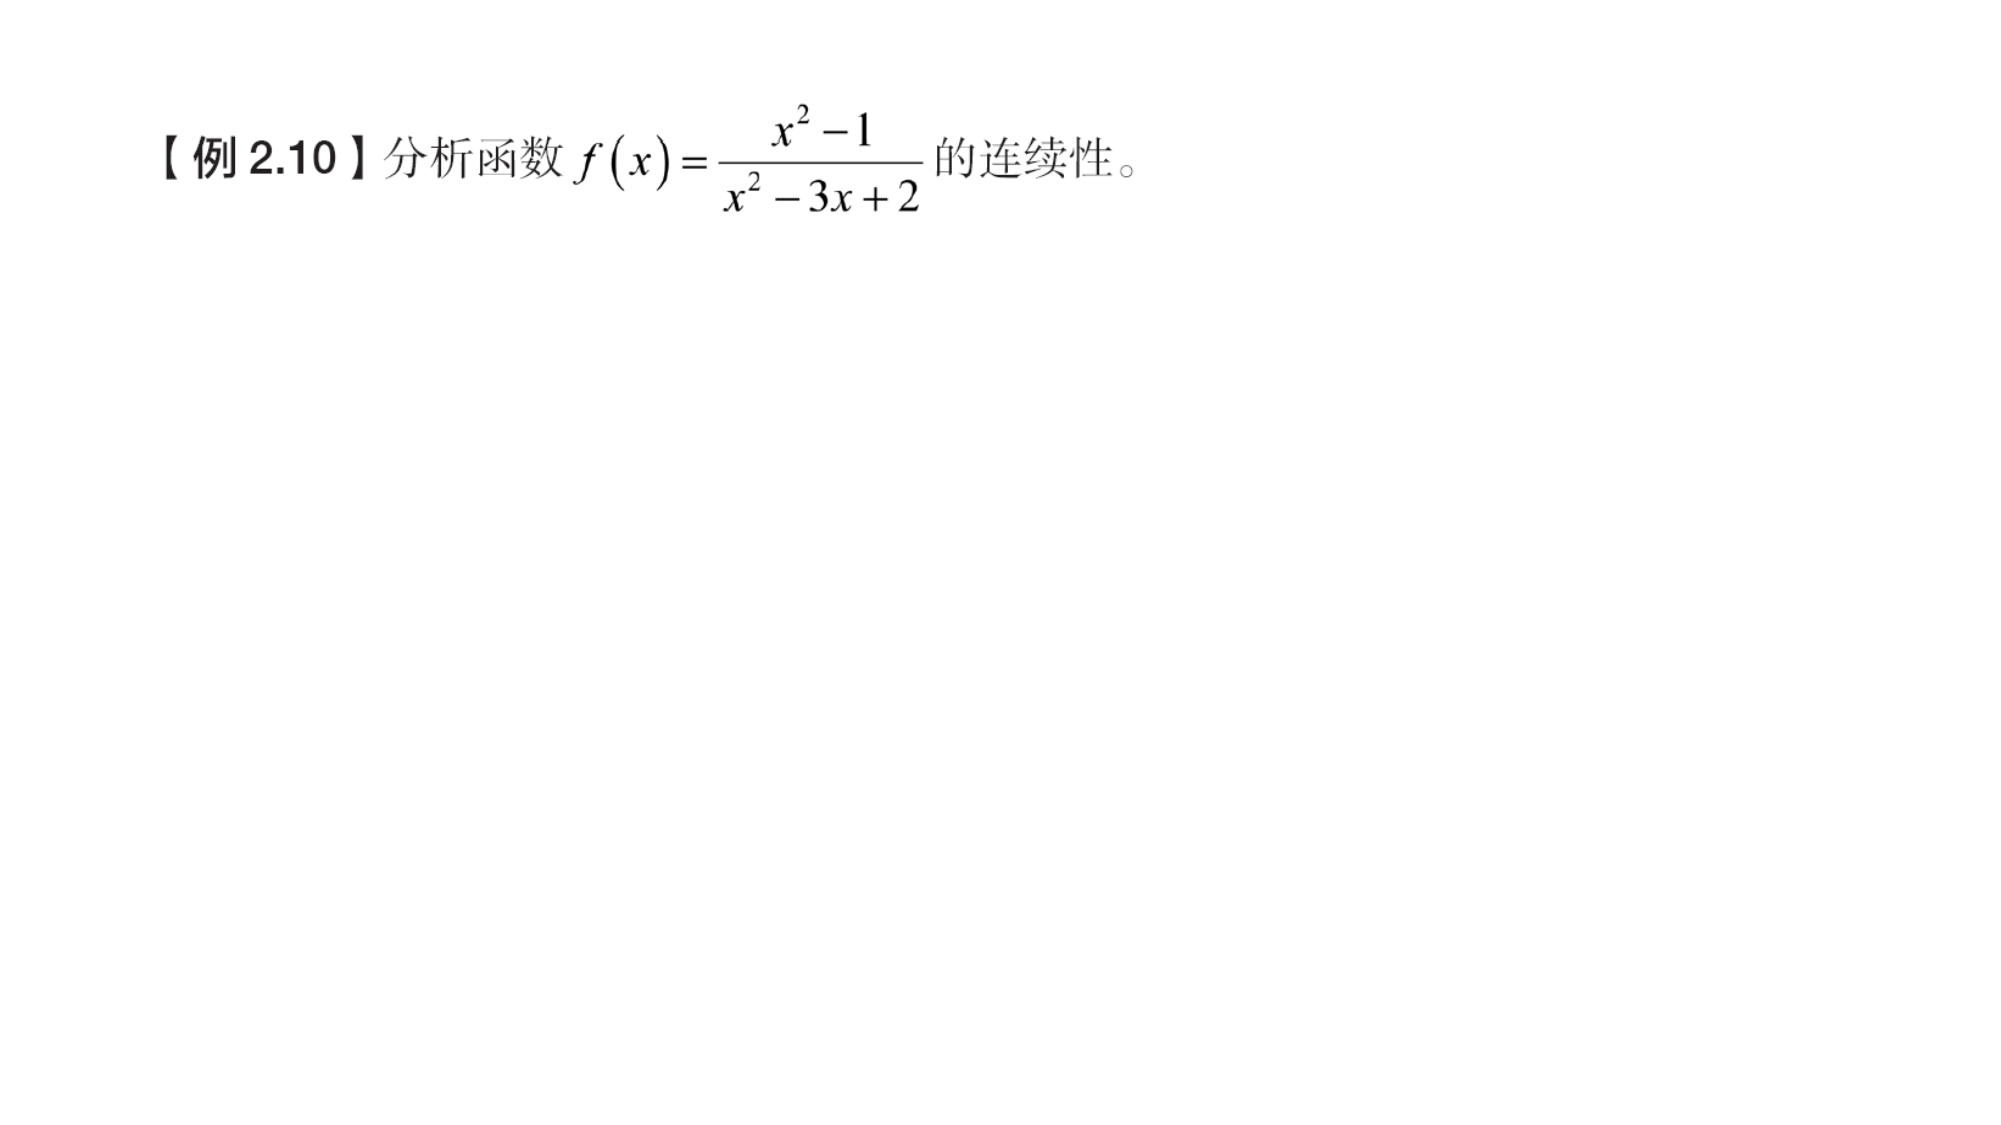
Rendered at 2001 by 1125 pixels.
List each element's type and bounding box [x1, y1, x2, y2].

picture [0, 68, 2000, 234]
